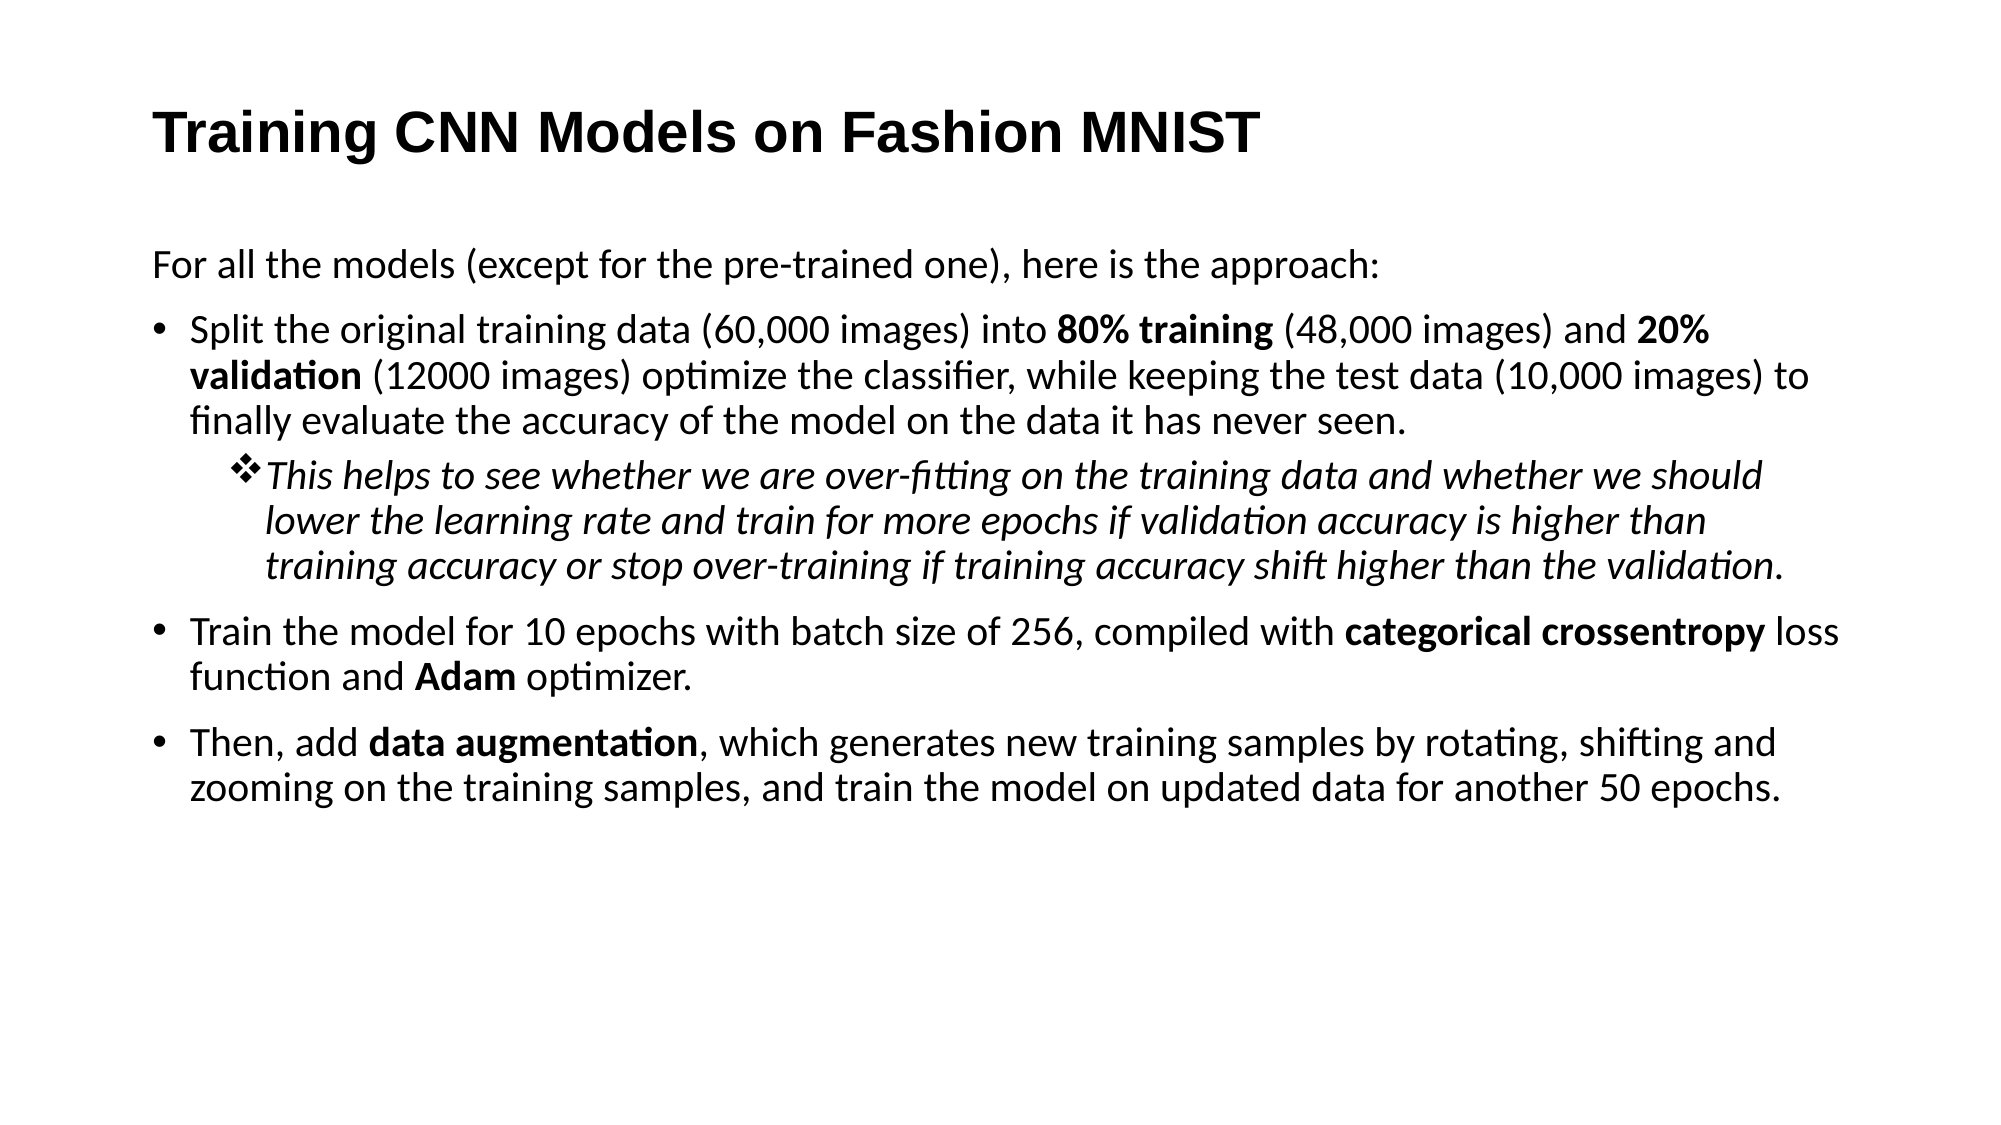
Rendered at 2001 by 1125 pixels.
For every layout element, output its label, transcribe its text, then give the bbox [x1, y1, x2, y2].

list For all the models (except for the pre-trained one), here is the approach: Split the original training data (60,000 images) into 80% training (48,000 images) and 20% validation (12000 images) optimize the classifier, while keeping the test data (10,000 images) to finally evaluate the accuracy of the model on the data it has never seen. This helps to see whether we are over-fitting on the training data and whether we should lower the learning rate and train for more epochs if validation accuracy is higher than training accuracy or stop over-training if training accuracy shift higher than the validation. Train the model for 10 epochs with batch size of 256, compiled with categorical crossentropy loss function and Adam optimizer. Then, add data augmentation, which generates new training samples by rotating, shifting and zooming on the training samples, and train the model on updated data for another 50 epochs. [137, 234, 1863, 1014]
title Training CNN Models on Fashion MNIST [137, 59, 1863, 234]
